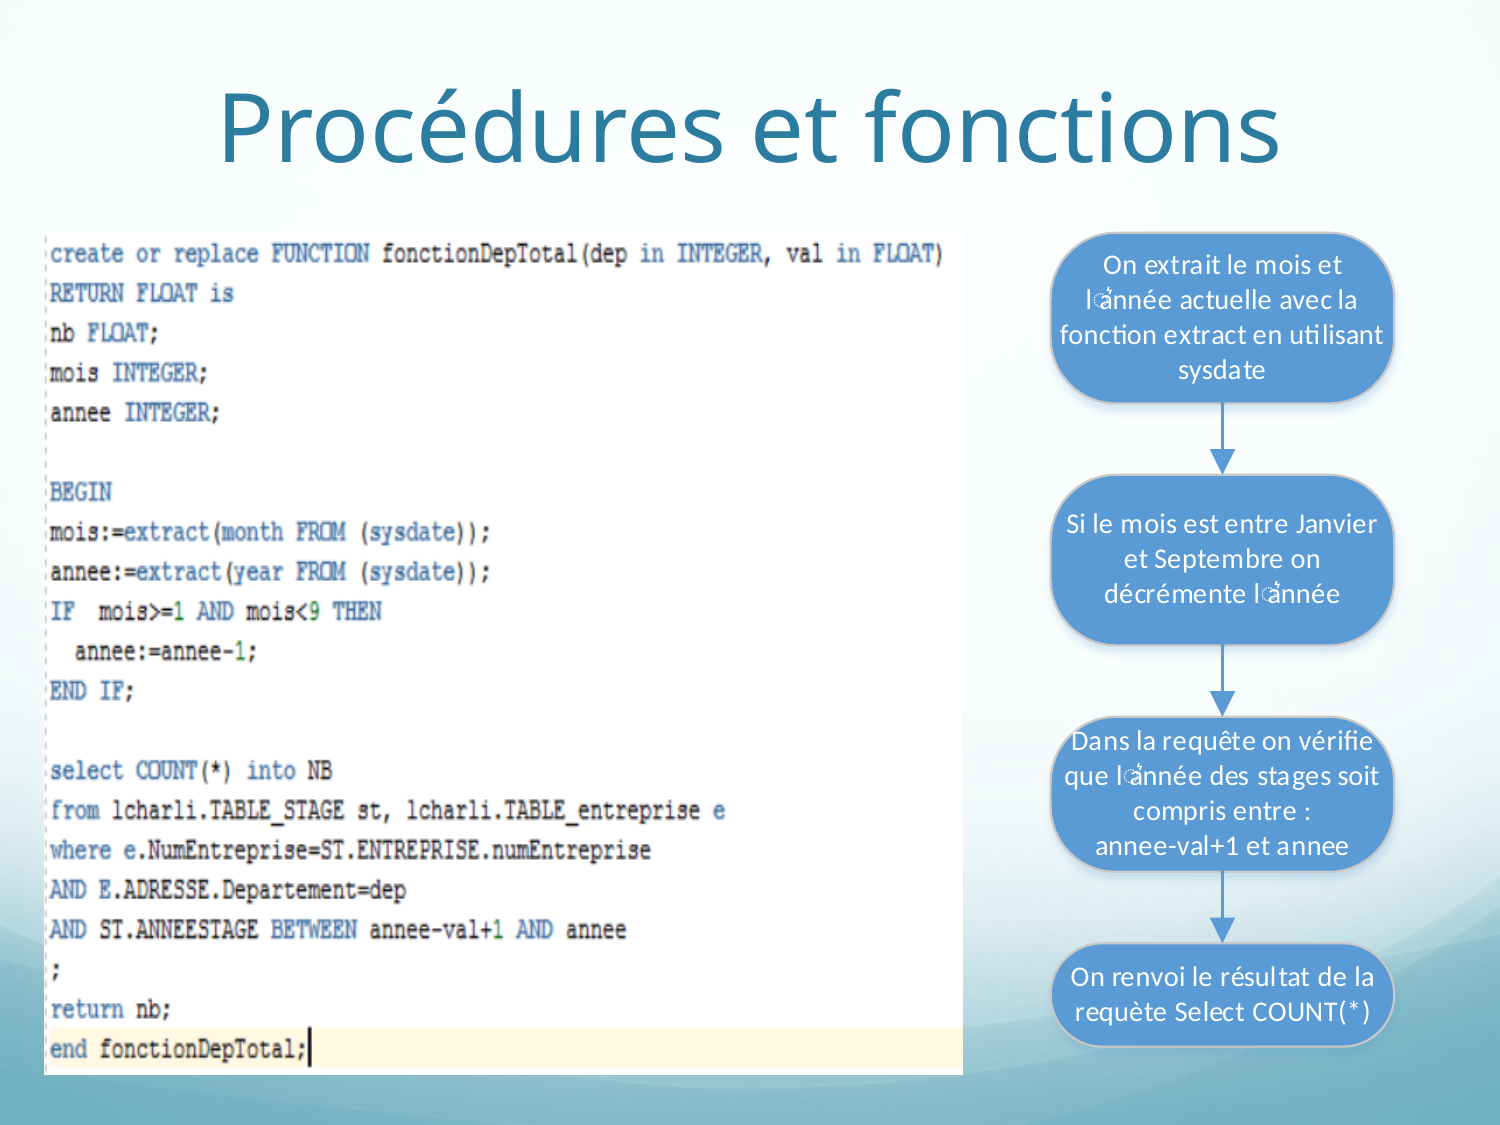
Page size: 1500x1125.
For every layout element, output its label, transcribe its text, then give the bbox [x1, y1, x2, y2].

picture [44, 231, 964, 1075]
title Procédures et fonctions [90, 57, 1410, 190]
picture [1035, 223, 1410, 1067]
